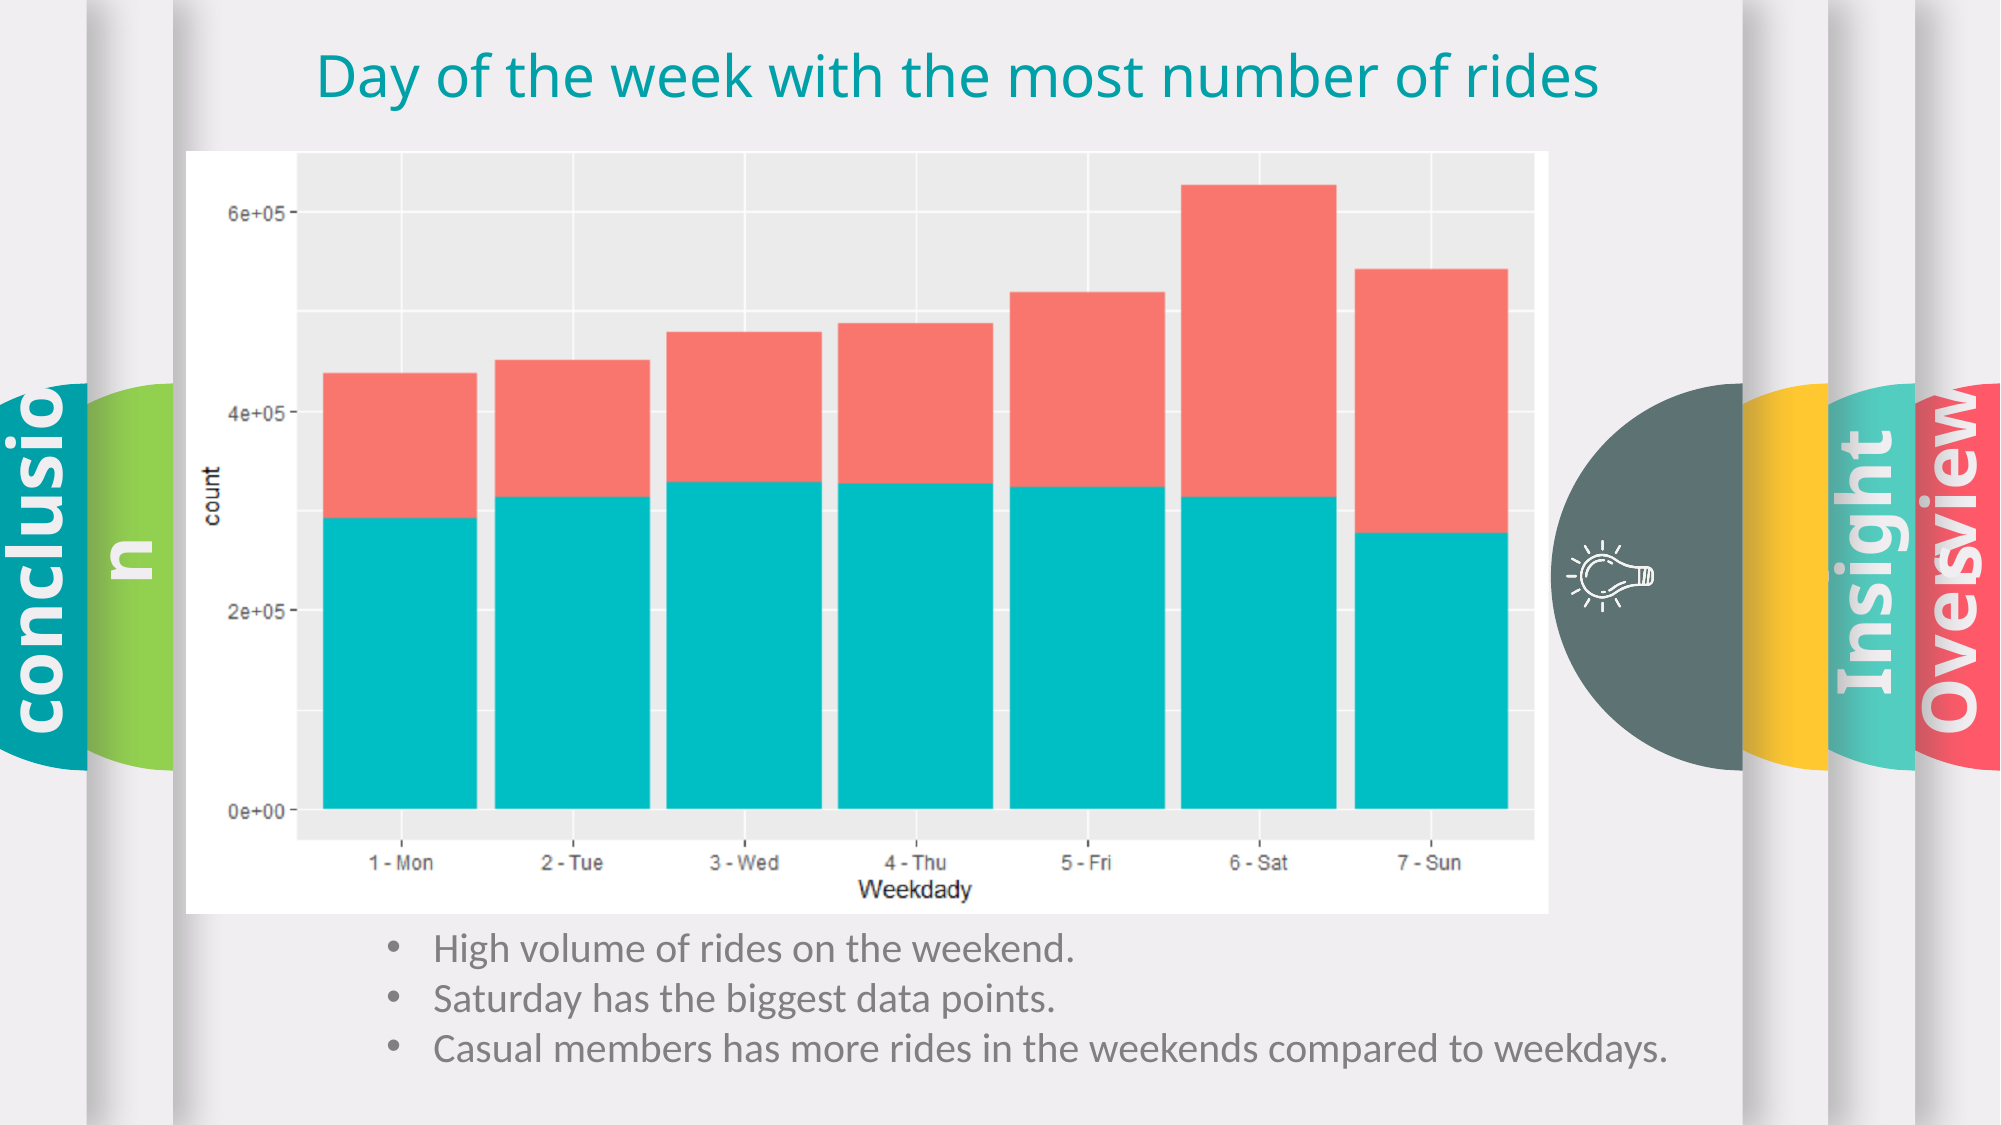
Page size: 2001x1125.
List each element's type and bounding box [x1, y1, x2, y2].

text_box [88, 0, 173, 1125]
text_box [1829, 0, 1916, 1125]
picture [186, 151, 1549, 914]
text_box [173, 0, 1743, 1125]
text_box [1916, 0, 2000, 1125]
text_box [1743, 0, 1829, 1125]
text_box [0, 0, 88, 1125]
